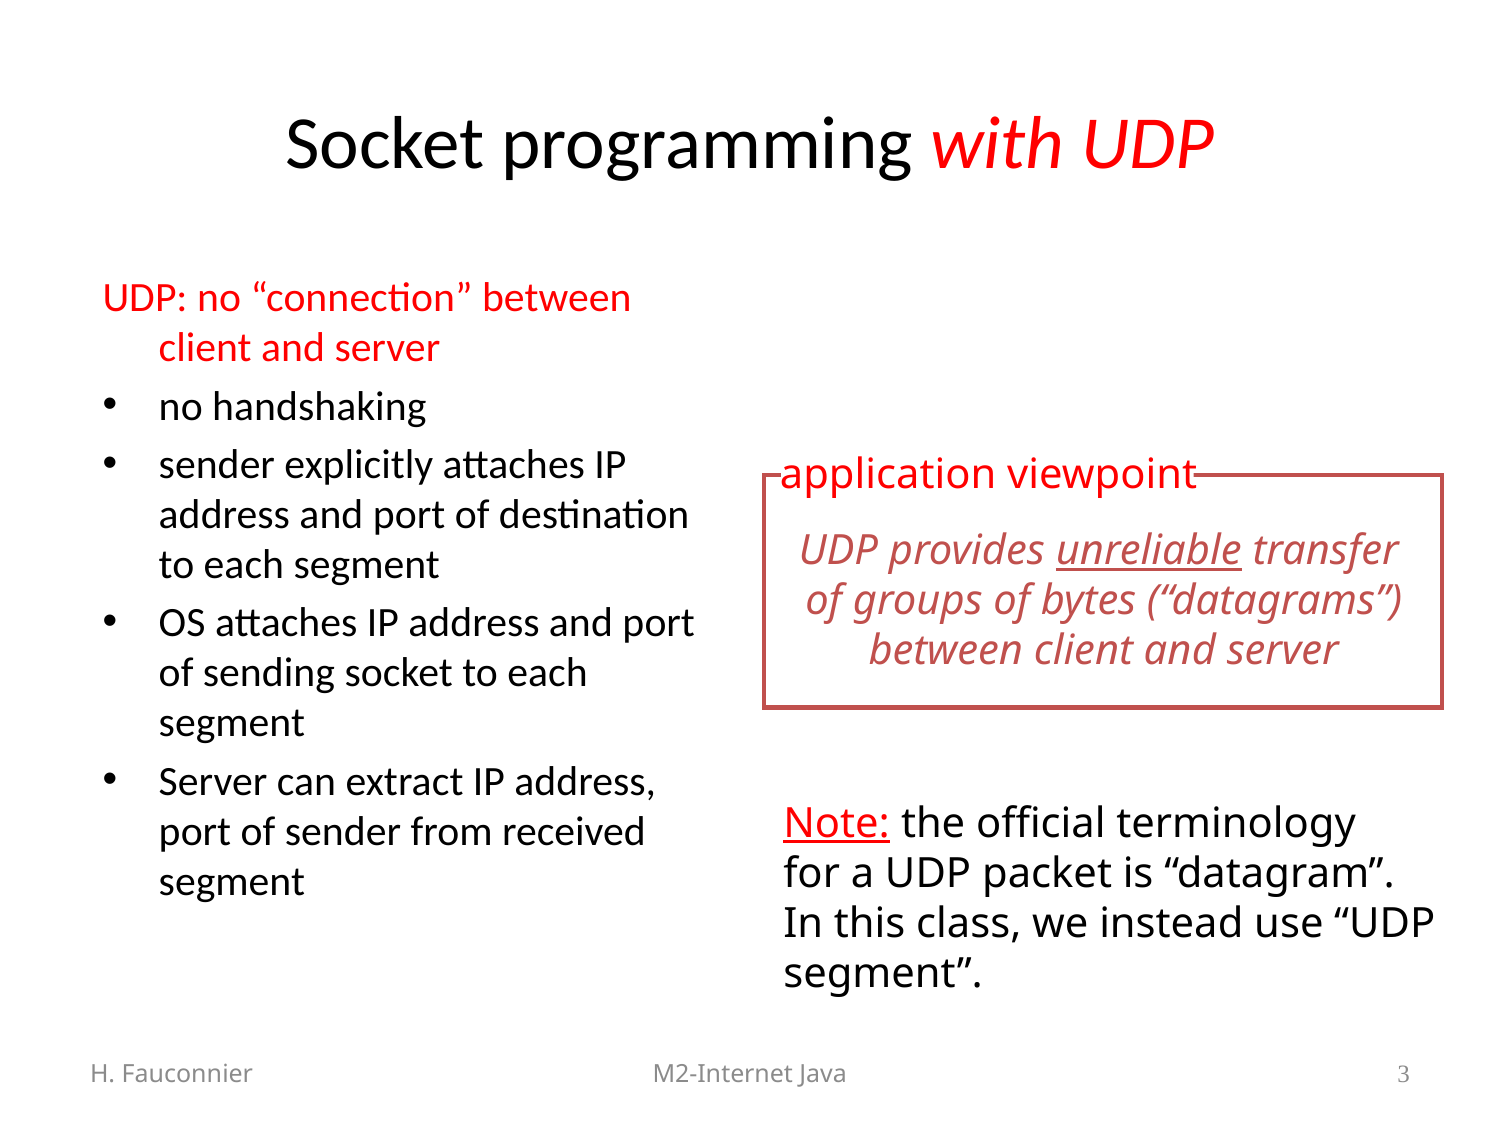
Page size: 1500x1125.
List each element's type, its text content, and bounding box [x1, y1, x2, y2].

slide_number H. Fauconnier [75, 1042, 425, 1103]
text_box Note: the official terminology for a UDP packet is “datagram”. In this class, we instead use “UDP segment”. [768, 787, 1462, 1003]
title Socket programming with UDP [75, 45, 1425, 233]
slide_number 3 [1074, 1042, 1425, 1103]
footer M2-Internet Java [512, 1042, 988, 1103]
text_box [756, 439, 1443, 726]
list UDP: no “connection” between client and server no handshaking sender explicitly attaches IP address and port of destination to each segment OS attaches IP address and port of sending socket to each segment Server can extract IP address, port of sender from received segment [87, 262, 731, 1025]
